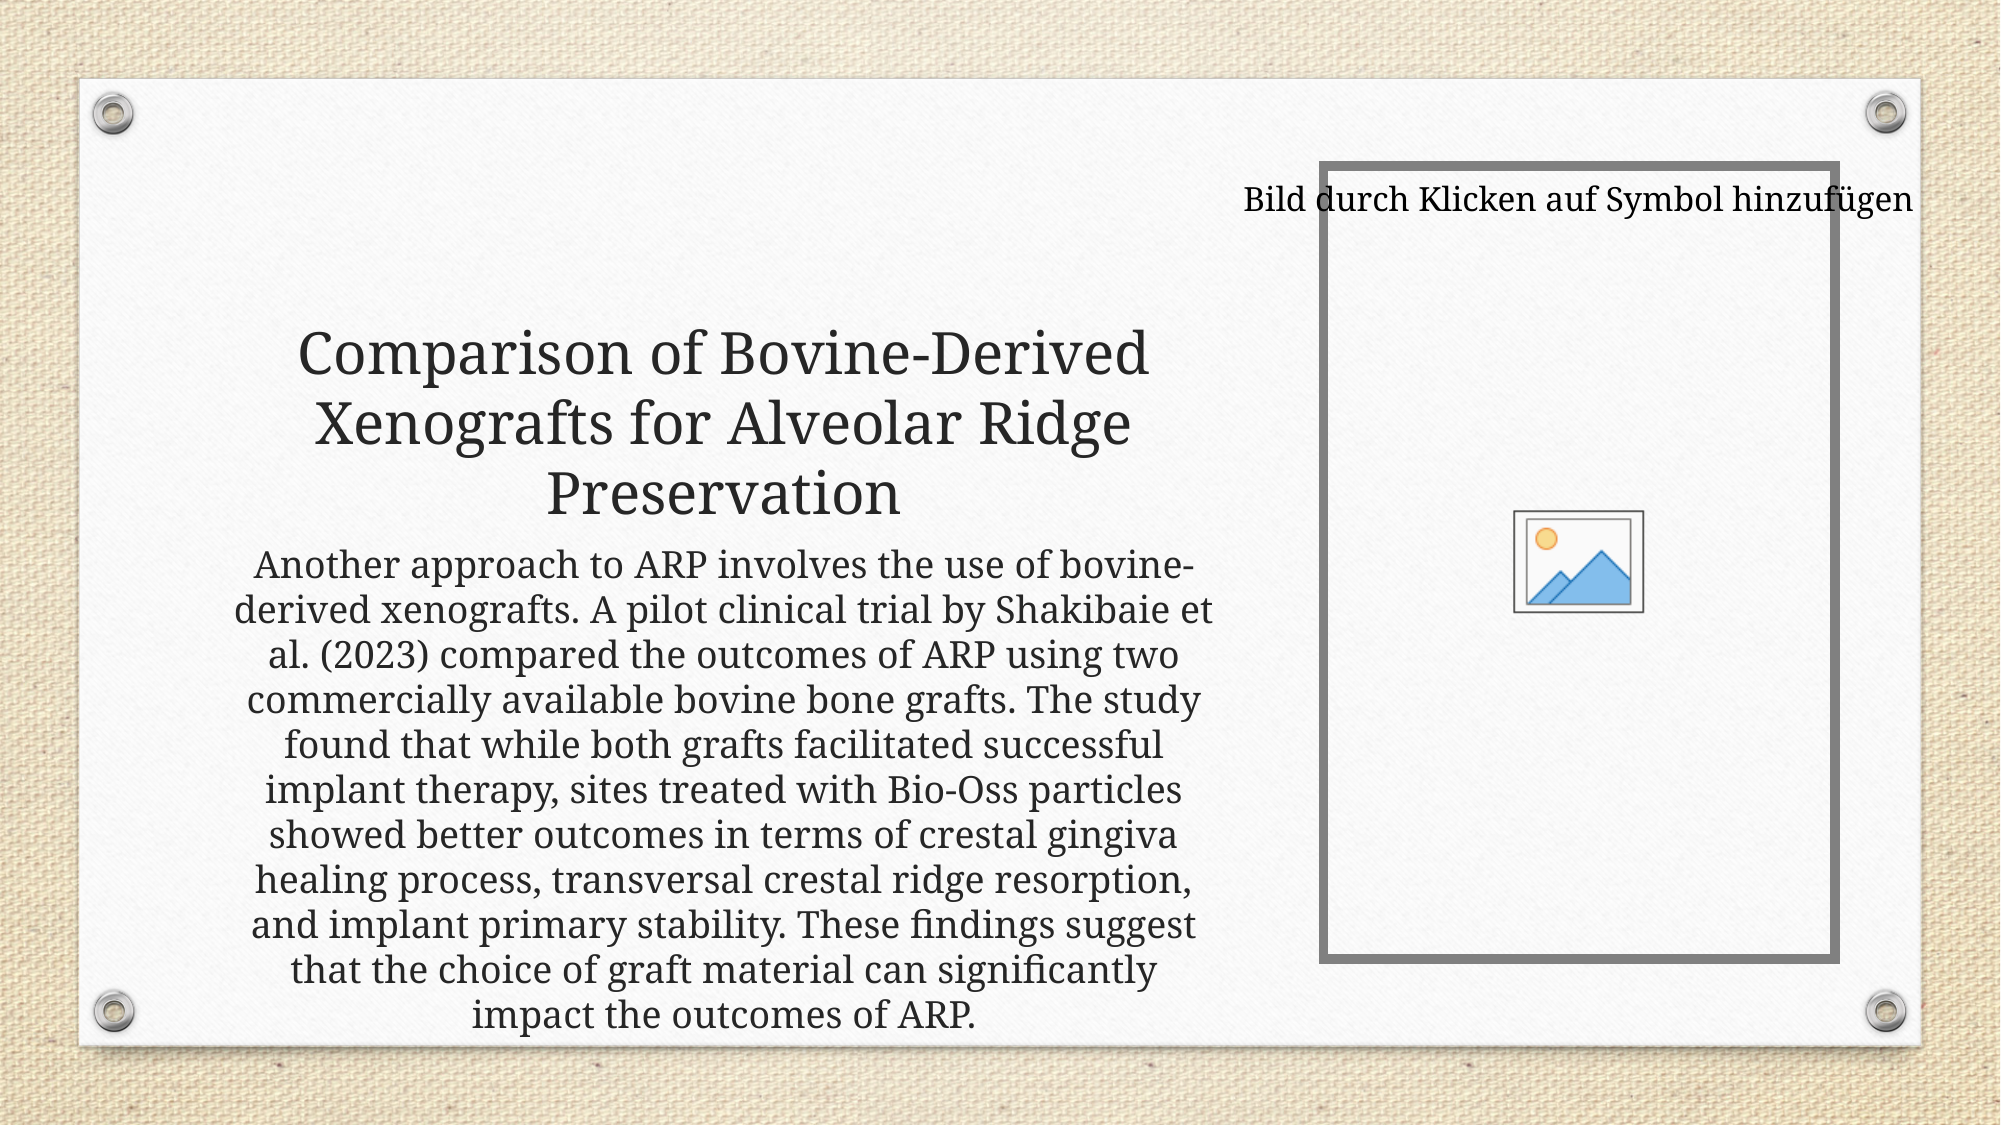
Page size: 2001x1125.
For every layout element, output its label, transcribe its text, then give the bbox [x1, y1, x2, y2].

list Another approach to ARP involves the use of bovine-derived xenografts. A pilot clinical trial by Shakibaie et al. (2023) compared the outcomes of ARP using two commercially available bovine bone grafts. The study found that while both grafts facilitated successful implant therapy, sites treated with Bio-Oss particles showed better outcomes in terms of crestal gingiva healing process, transversal crestal ridge resorption, and implant primary stability. These findings suggest that the choice of graft material can significantly impact the outcomes of ARP. [212, 534, 1237, 834]
title Comparison of Bovine-Derived Xenografts for Alveolar Ridge Preservation [212, 309, 1237, 534]
picture [0, 0, 2001, 1125]
